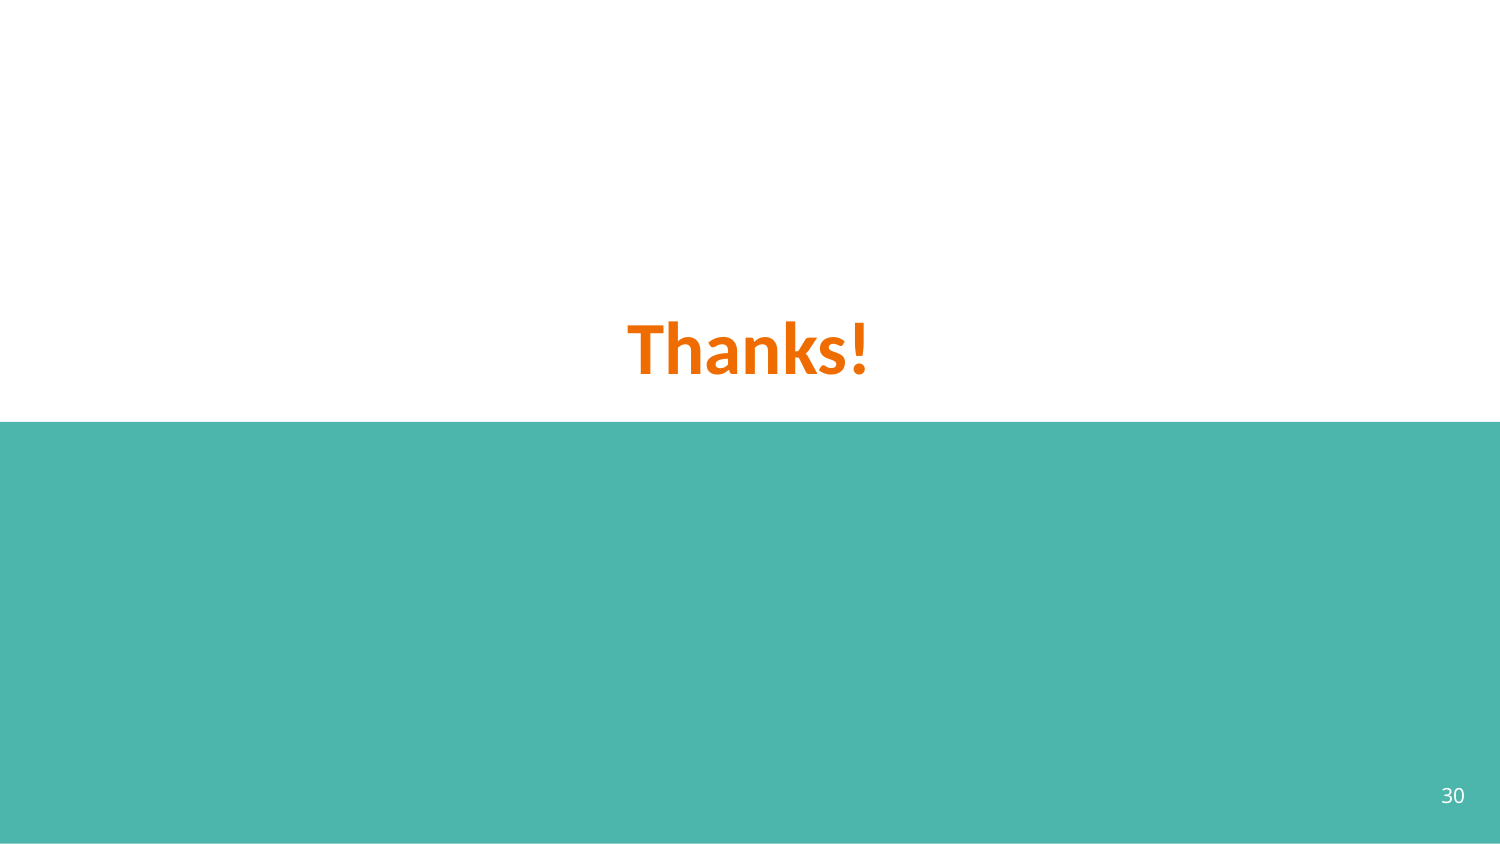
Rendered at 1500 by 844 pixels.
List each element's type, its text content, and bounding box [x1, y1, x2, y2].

title Thanks! [46, 267, 1453, 422]
slide_number 30 [1389, 764, 1480, 830]
